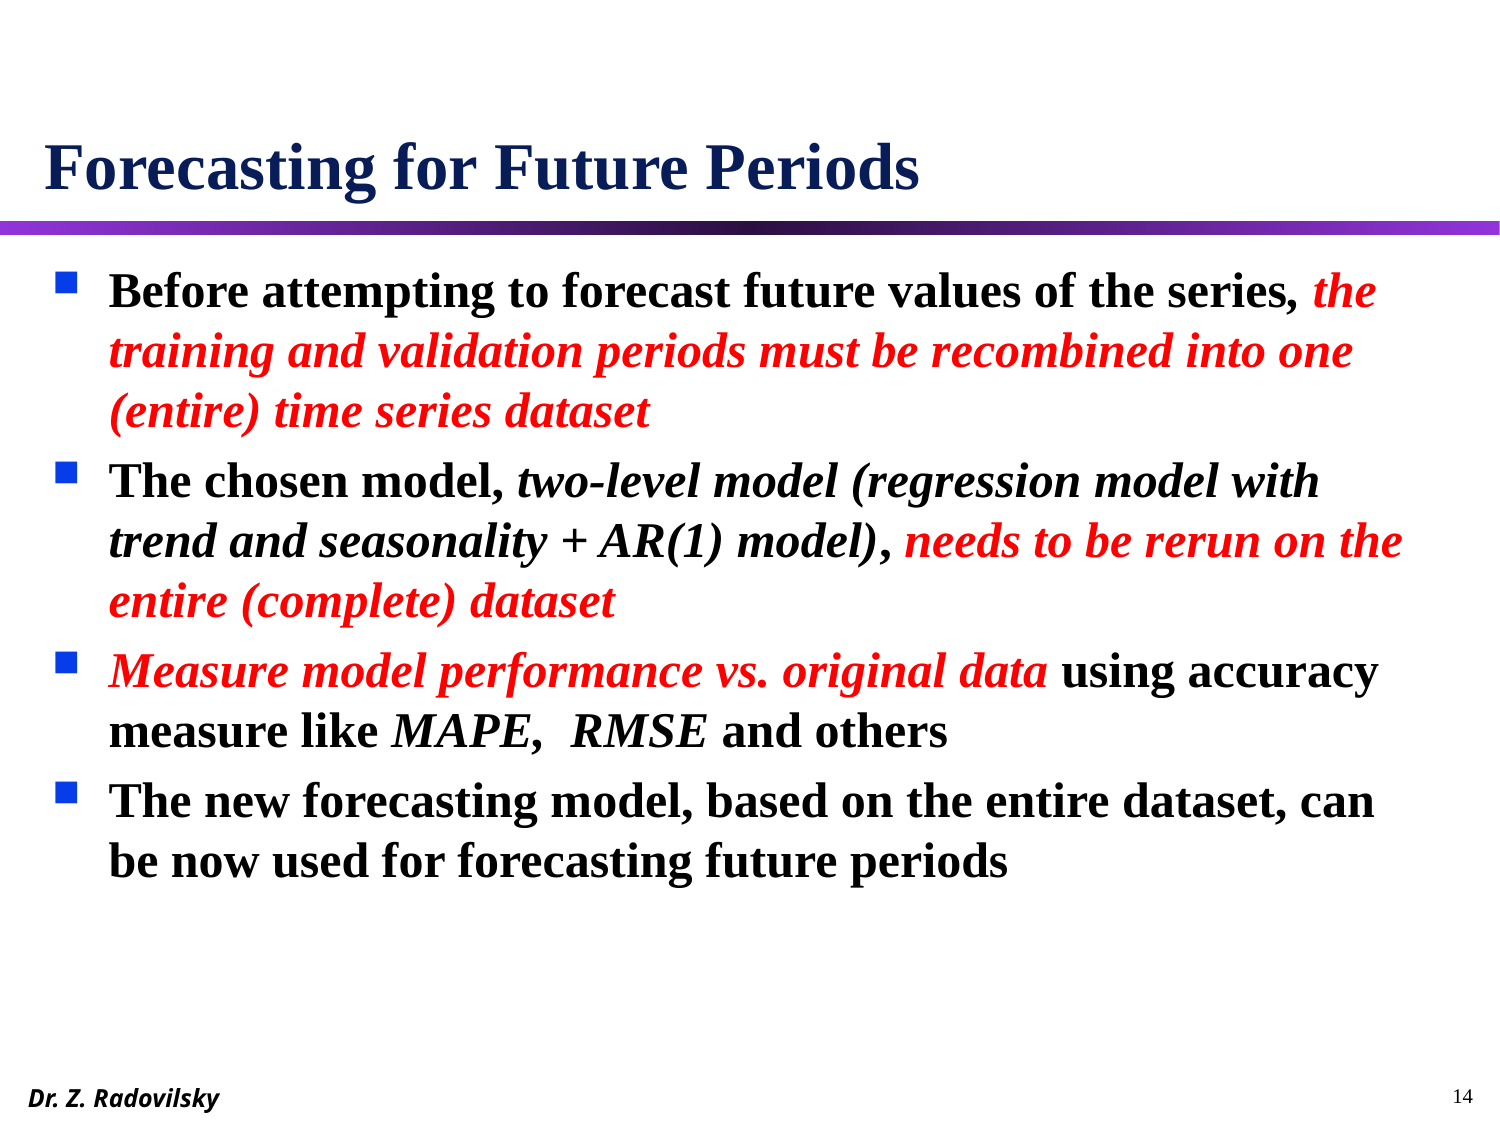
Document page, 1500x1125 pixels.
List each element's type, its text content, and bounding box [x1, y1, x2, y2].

list Before attempting to forecast future values of the series, the training and validation periods must be recombined into one (entire) time series dataset The chosen model, two-level model (regression model with trend and seasonality + AR(1) model), needs to be rerun on the entire (complete) dataset Measure model performance vs. original data using accuracy measure like MAPE, RMSE and others The new forecasting model, based on the entire dataset, can be now used for forecasting future periods [37, 249, 1450, 1075]
title Forecasting for Future Periods [29, 24, 1471, 211]
